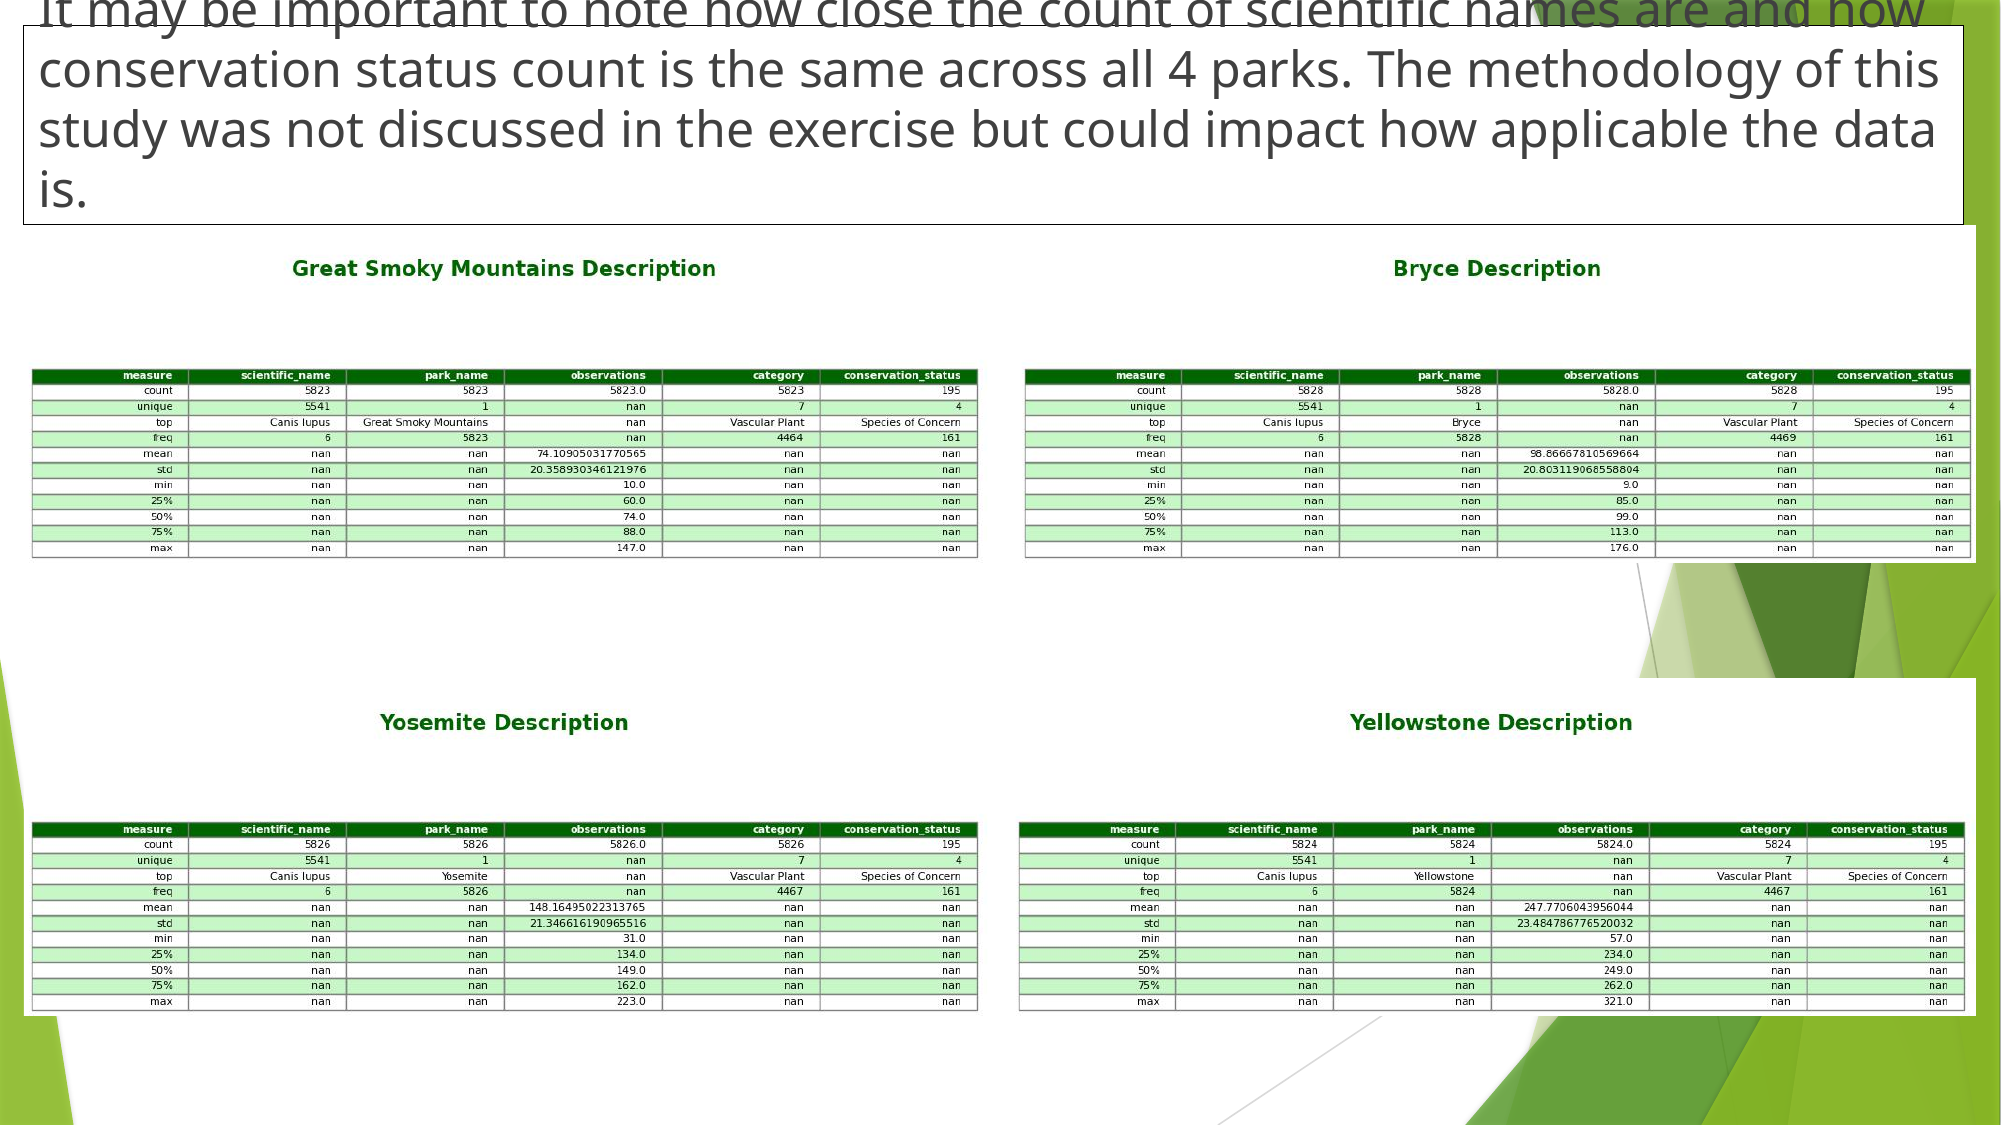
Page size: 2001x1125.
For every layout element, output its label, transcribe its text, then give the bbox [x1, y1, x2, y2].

picture [1011, 224, 1977, 563]
picture [23, 224, 988, 563]
picture [1011, 677, 1977, 1017]
list It may be important to note how close the count of scientific names are and how conservation status count is the same across all 4 parks. The methodology of this study was not discussed in the exercise but could impact how applicable the data is. [23, 25, 1964, 225]
picture [23, 677, 988, 1017]
